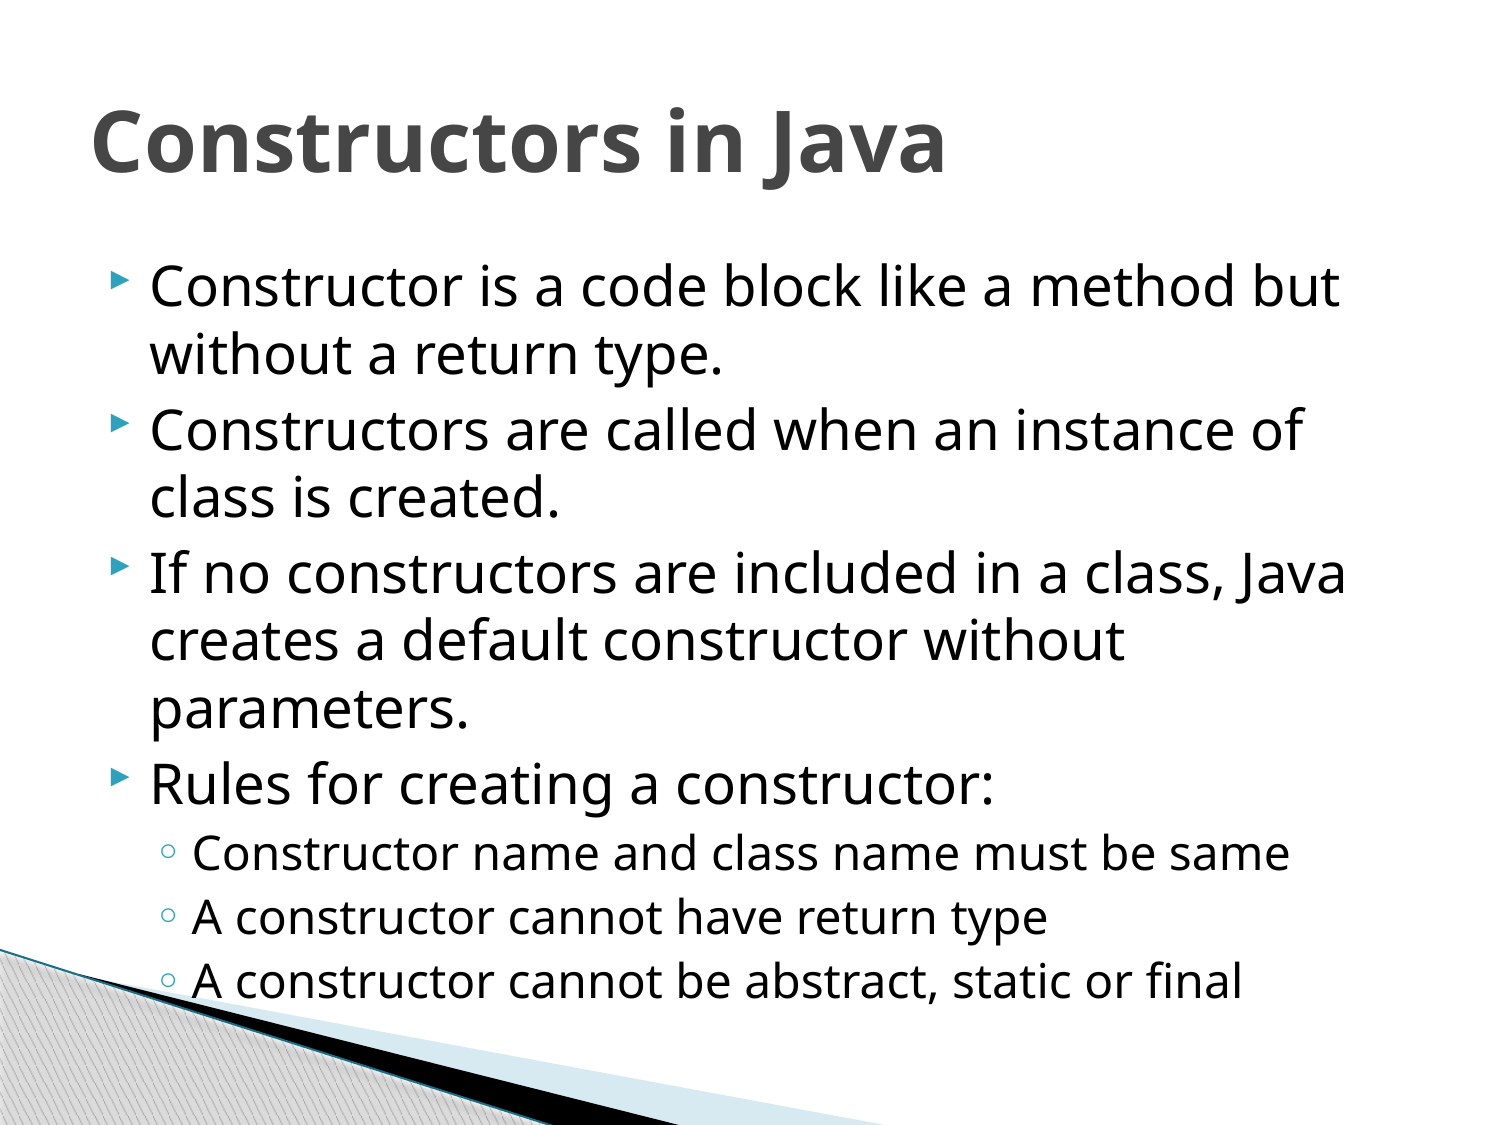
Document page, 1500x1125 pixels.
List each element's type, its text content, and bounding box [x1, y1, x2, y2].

title Constructors in Java [75, 45, 1425, 233]
list Constructor is a code block like a method but without a return type. Constructors are called when an instance of class is created. If no constructors are included in a class, Java creates a default constructor without parameters. Rules for creating a constructor: Constructor name and class name must be same A constructor cannot have return type A constructor cannot be abstract, static or final [75, 243, 1425, 1063]
